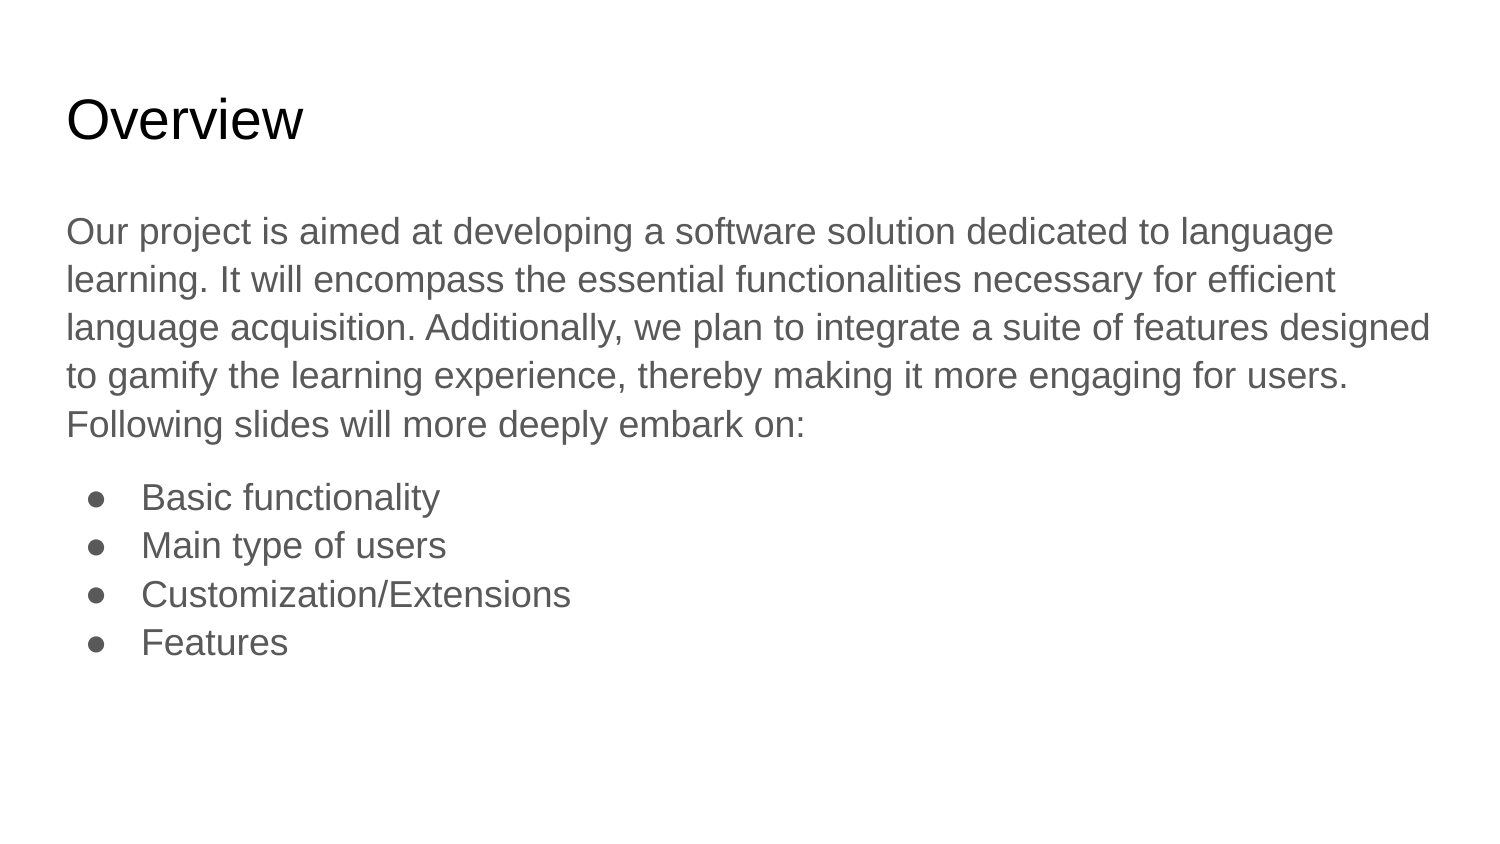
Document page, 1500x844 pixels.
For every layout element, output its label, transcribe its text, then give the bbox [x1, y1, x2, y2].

list Our project is aimed at developing a software solution dedicated to language learning. It will encompass the essential functionalities necessary for efficient language acquisition. Additionally, we plan to integrate a suite of features designed to gamify the learning experience, thereby making it more engaging for users. Following slides will more deeply embark on: Basic functionality Main type of users Customization/Extensions Features [51, 189, 1449, 750]
title Overview [51, 72, 1449, 167]
